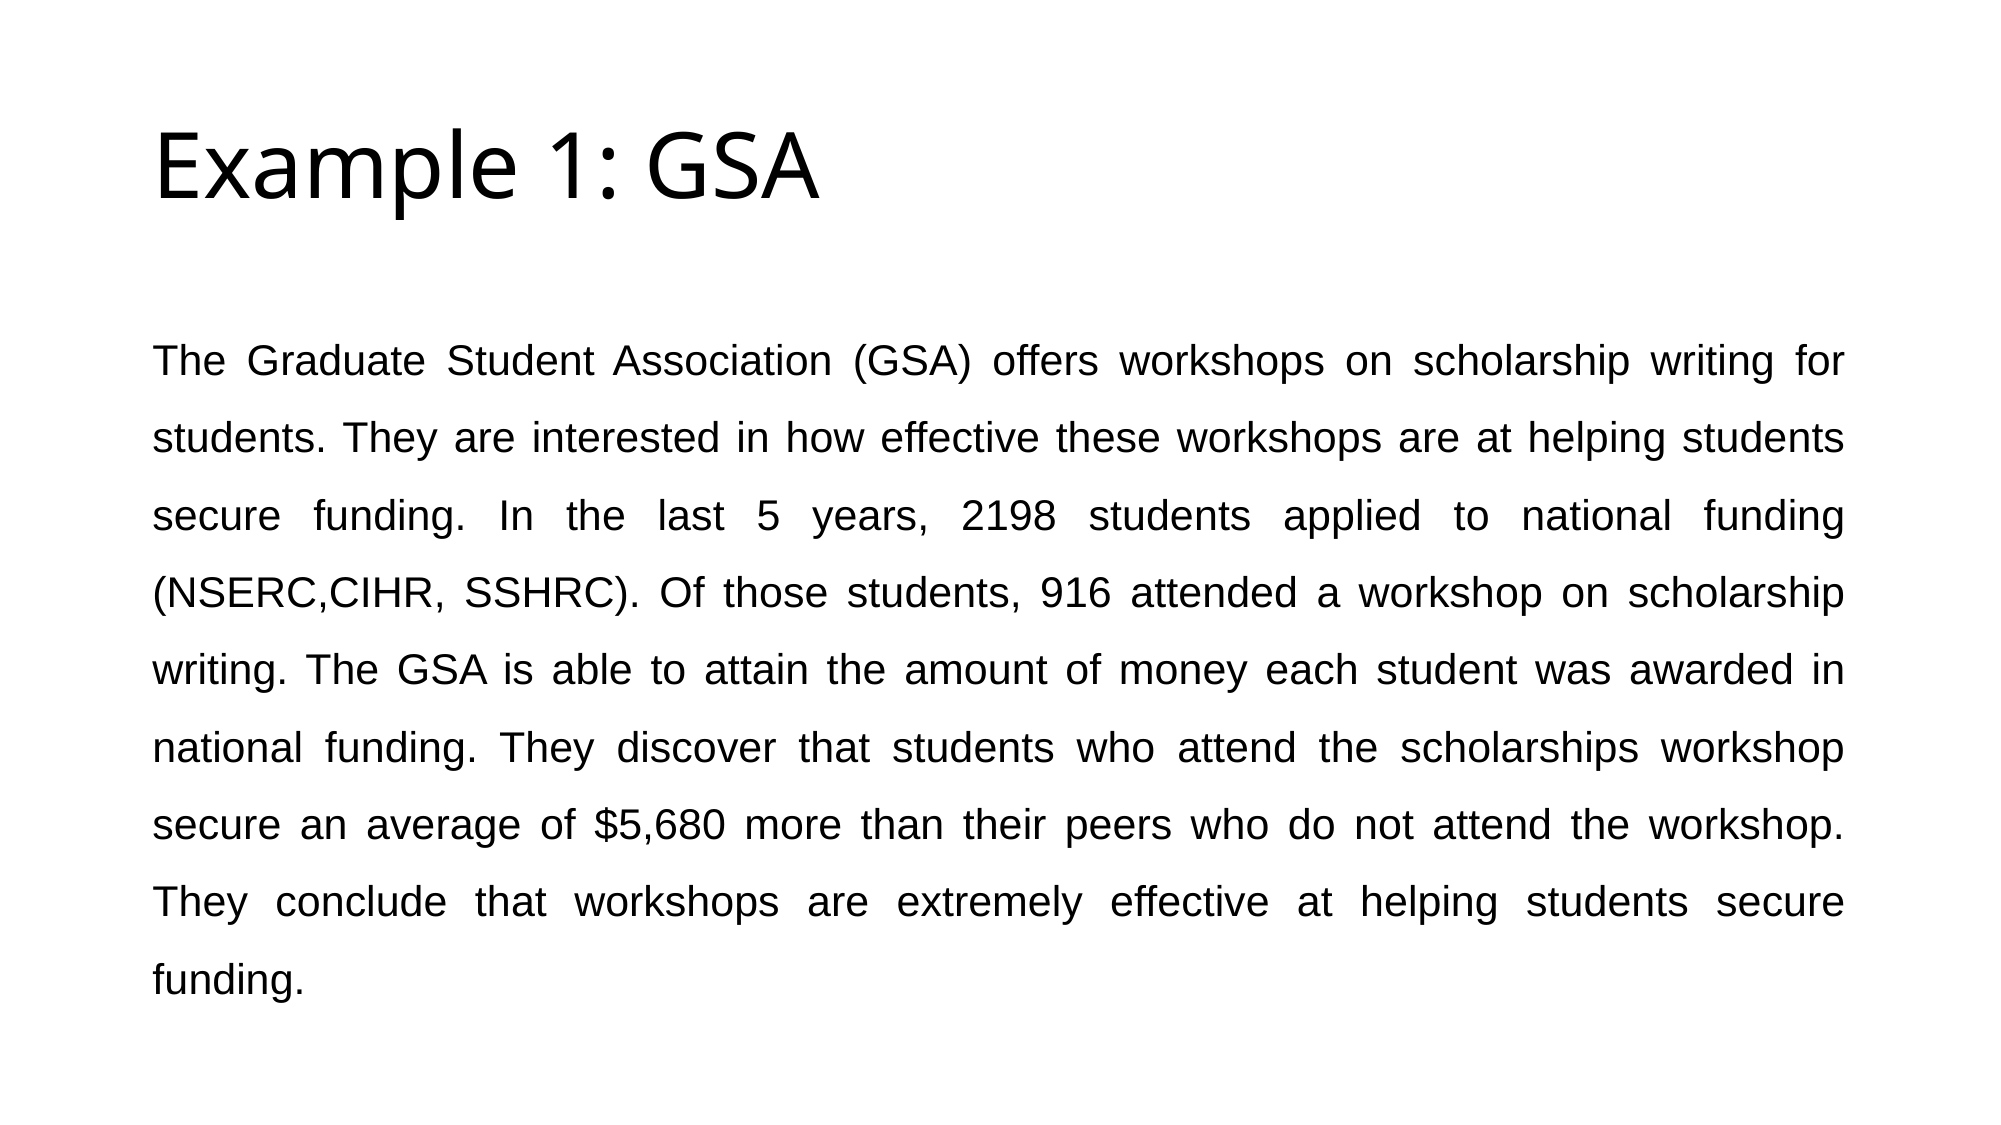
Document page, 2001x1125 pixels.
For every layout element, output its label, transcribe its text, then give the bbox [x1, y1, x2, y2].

title Example 1: GSA [137, 59, 1863, 278]
list The Graduate Student Association (GSA) offers workshops on scholarship writing for students. They are interested in how effective these workshops are at helping students secure funding. In the last 5 years, 2198 students applied to national funding (NSERC,CIHR, SSHRC). Of those students, 916 attended a workshop on scholarship writing. The GSA is able to attain the amount of money each student was awarded in national funding. They discover that students who attend the scholarships workshop secure an average of $5,680 more than their peers who do not attend the workshop. They conclude that workshops are extremely effective at helping students secure funding. [137, 299, 1863, 1014]
